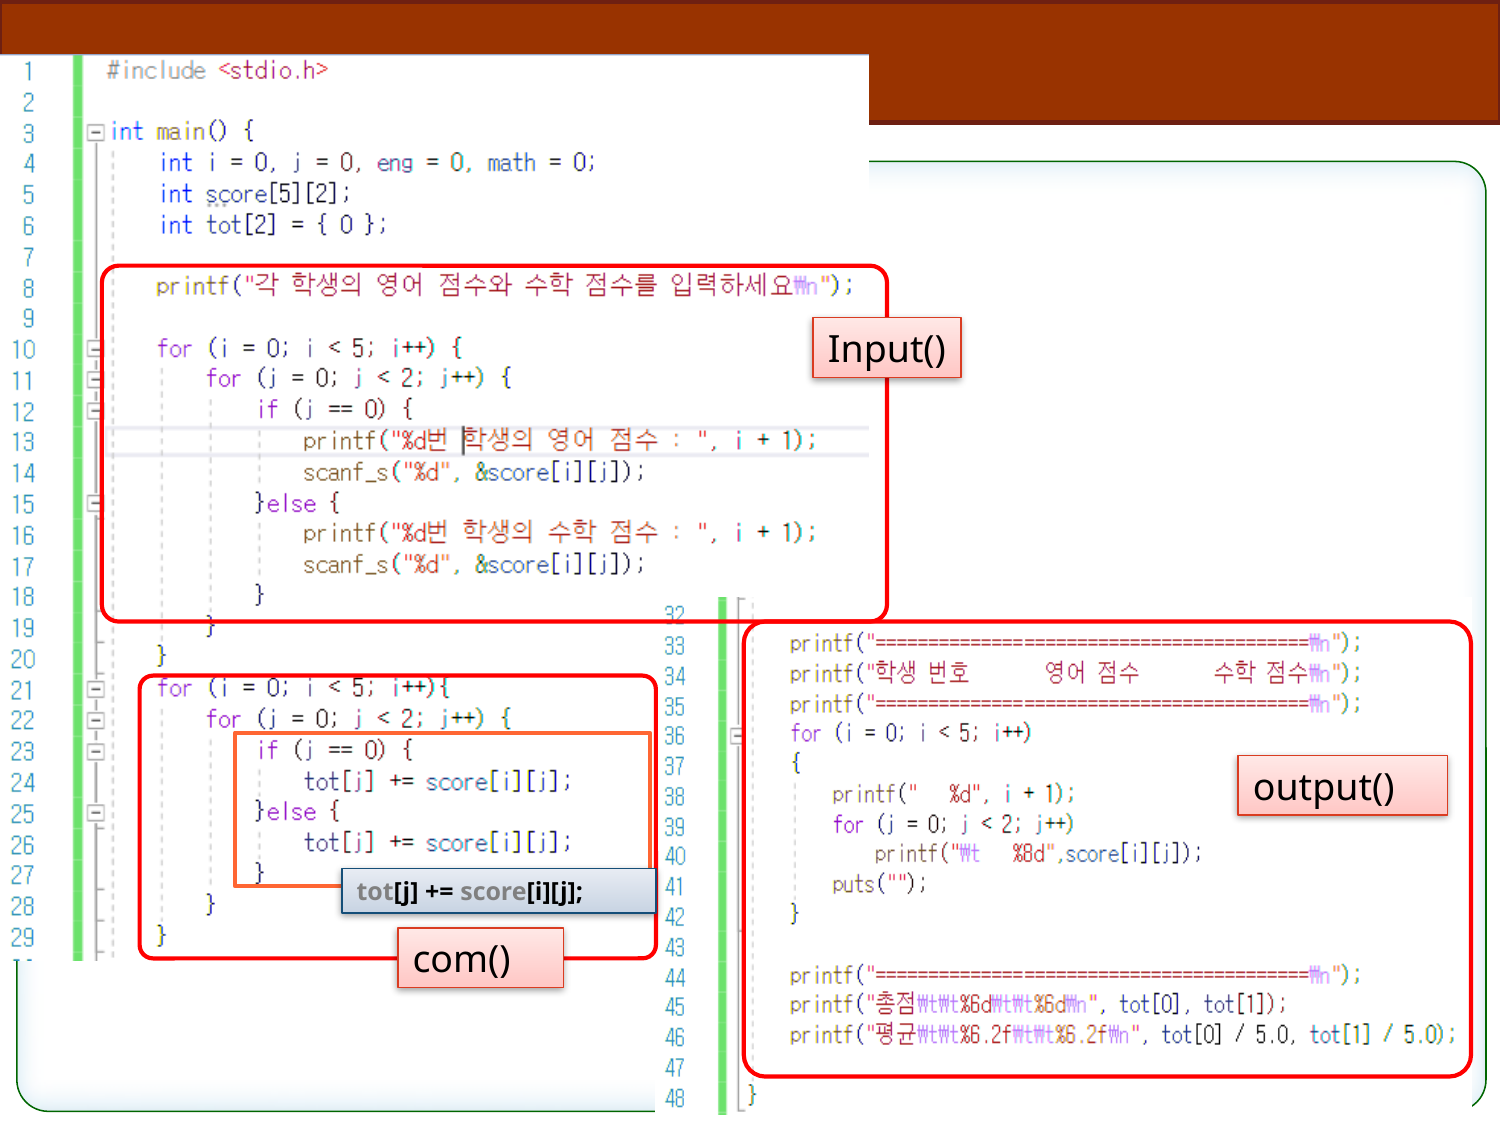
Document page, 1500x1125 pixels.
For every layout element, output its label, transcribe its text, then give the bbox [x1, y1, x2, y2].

picture [0, 53, 1472, 1116]
slide_number 17 [1476, 1069, 1500, 1112]
text_box [872, 263, 890, 315]
text_box [872, 386, 890, 596]
text_box Input() [872, 317, 962, 378]
text_box com() [397, 968, 564, 988]
